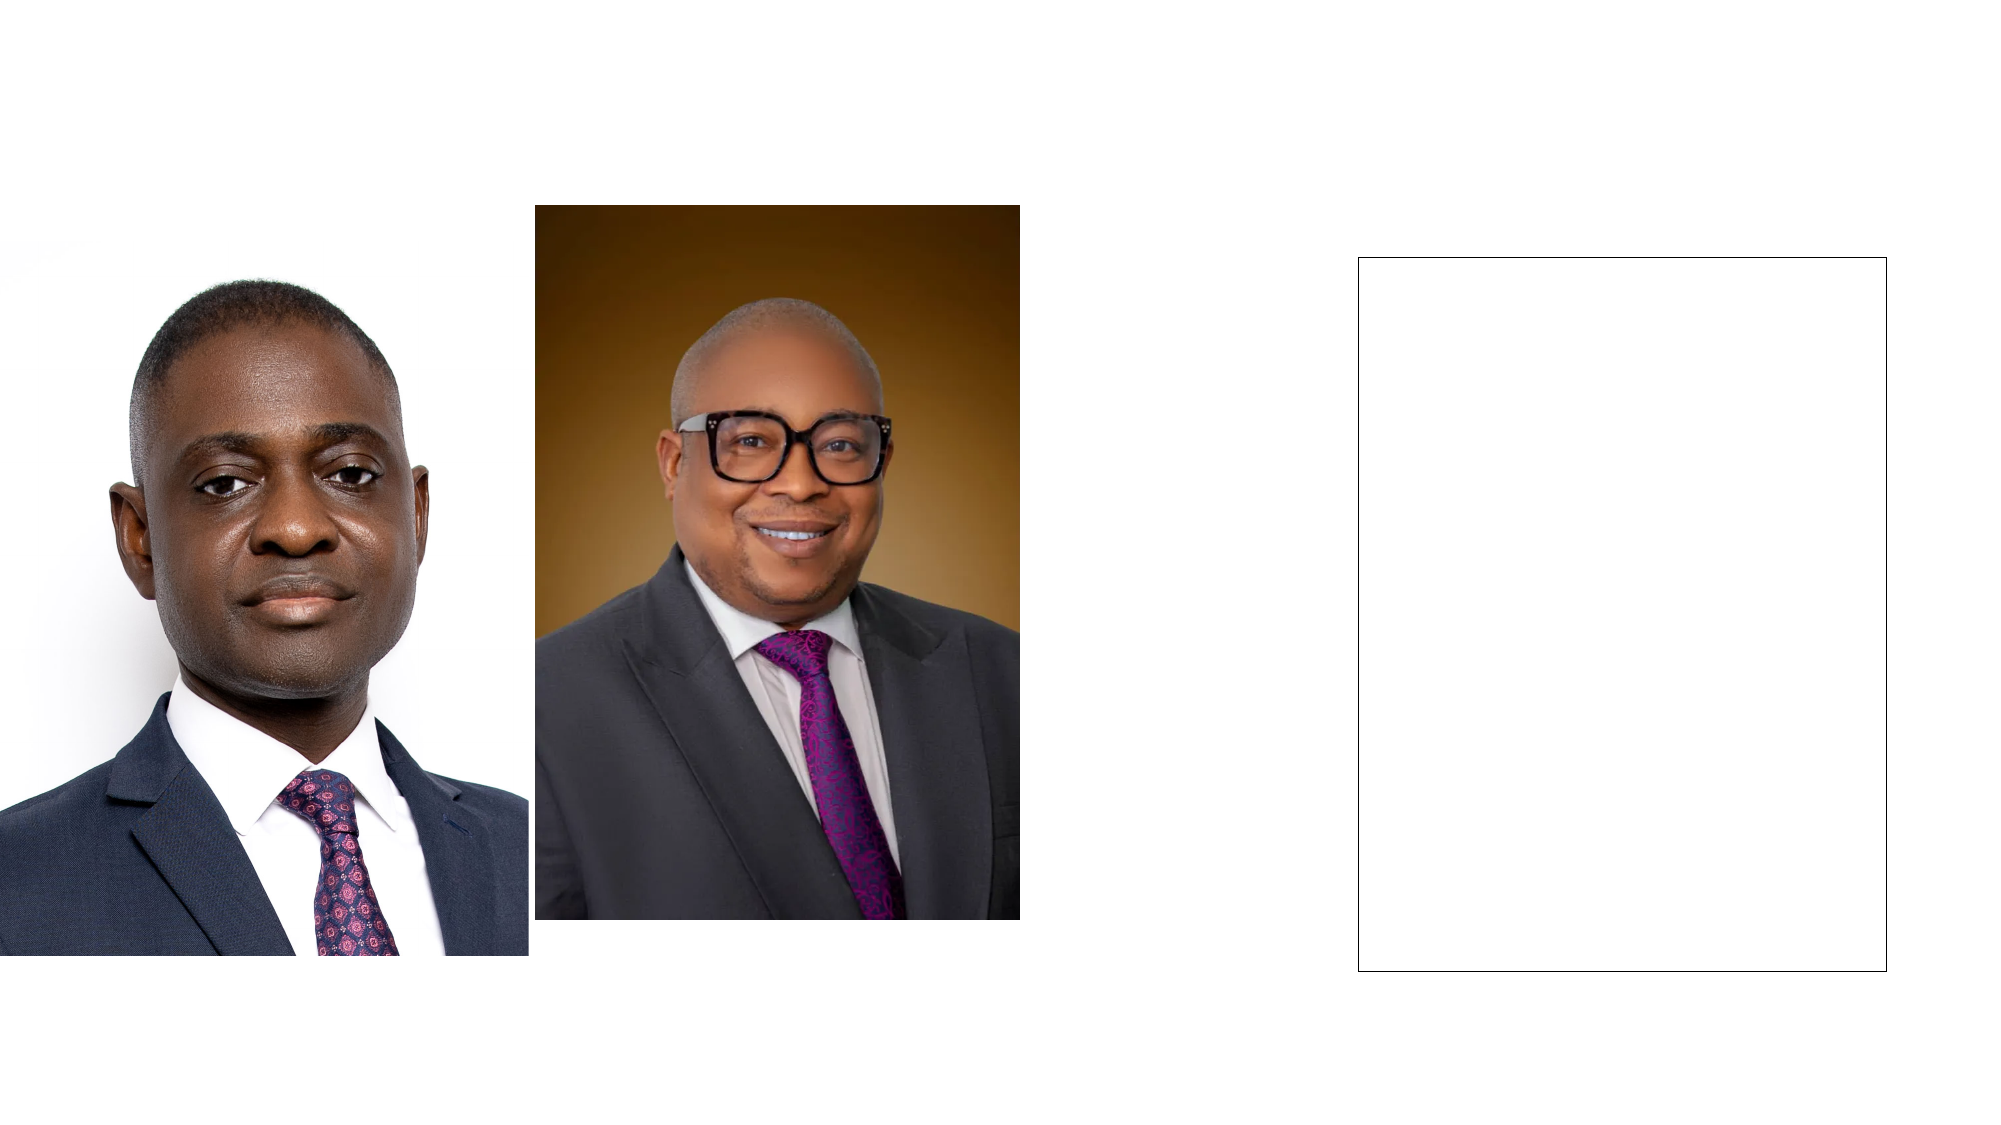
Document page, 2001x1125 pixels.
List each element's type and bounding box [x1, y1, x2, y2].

list [513, 205, 1042, 920]
text_box [1357, 256, 1888, 972]
picture [0, 241, 529, 956]
